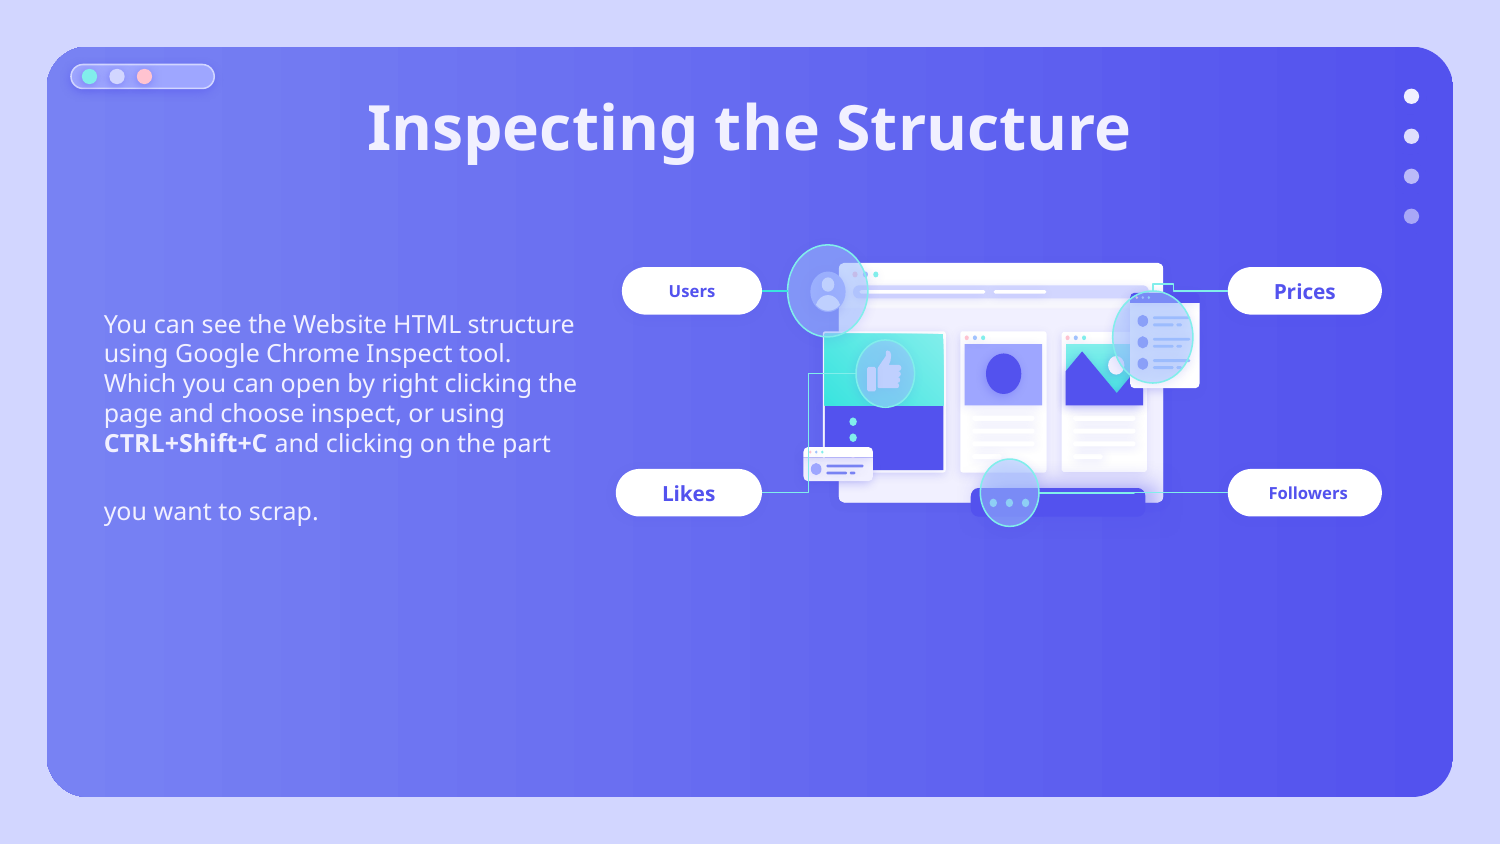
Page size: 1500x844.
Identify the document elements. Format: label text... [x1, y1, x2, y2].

text_box You can see the Website HTML structure using Google Chrome Inspect tool. Which you can open by right clicking the page and choose inspect, or using CTRL+Shift+C and clicking on the part you want to scrap. [88, 293, 602, 551]
text_box [787, 244, 859, 322]
text_box Likes [635, 479, 743, 507]
text_box Prices [1248, 277, 1362, 305]
text_box [1227, 468, 1382, 517]
text_box Users [640, 277, 744, 305]
text_box [621, 267, 762, 315]
text_box Followers [1248, 479, 1369, 507]
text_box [761, 373, 857, 493]
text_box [803, 262, 1200, 517]
text_box [1227, 267, 1382, 315]
title Inspecting the Structure [118, 72, 1382, 167]
text_box [615, 468, 761, 517]
